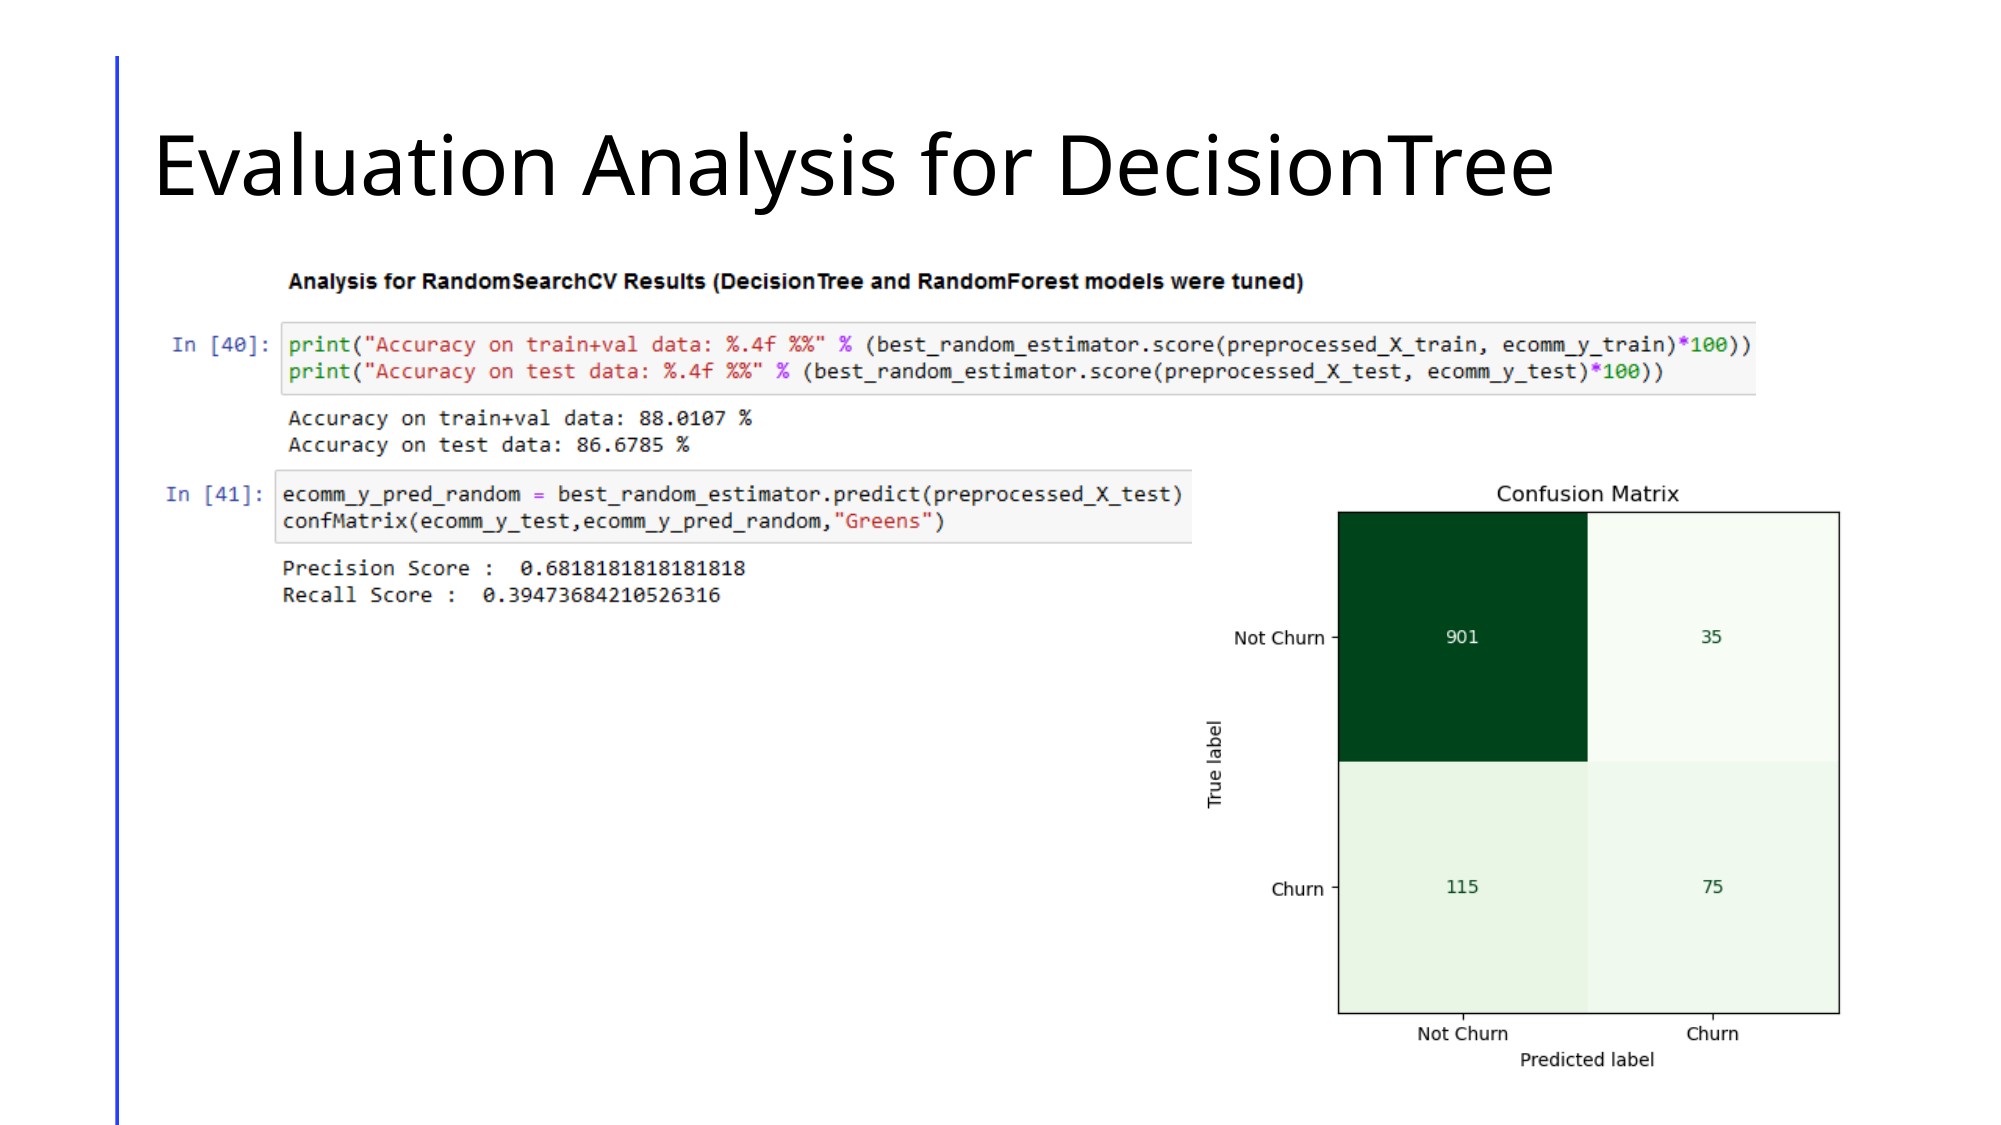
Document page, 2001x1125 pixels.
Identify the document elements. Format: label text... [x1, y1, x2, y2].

title Evaluation Analysis for DecisionTree [137, 59, 1946, 278]
picture [156, 260, 1844, 1082]
